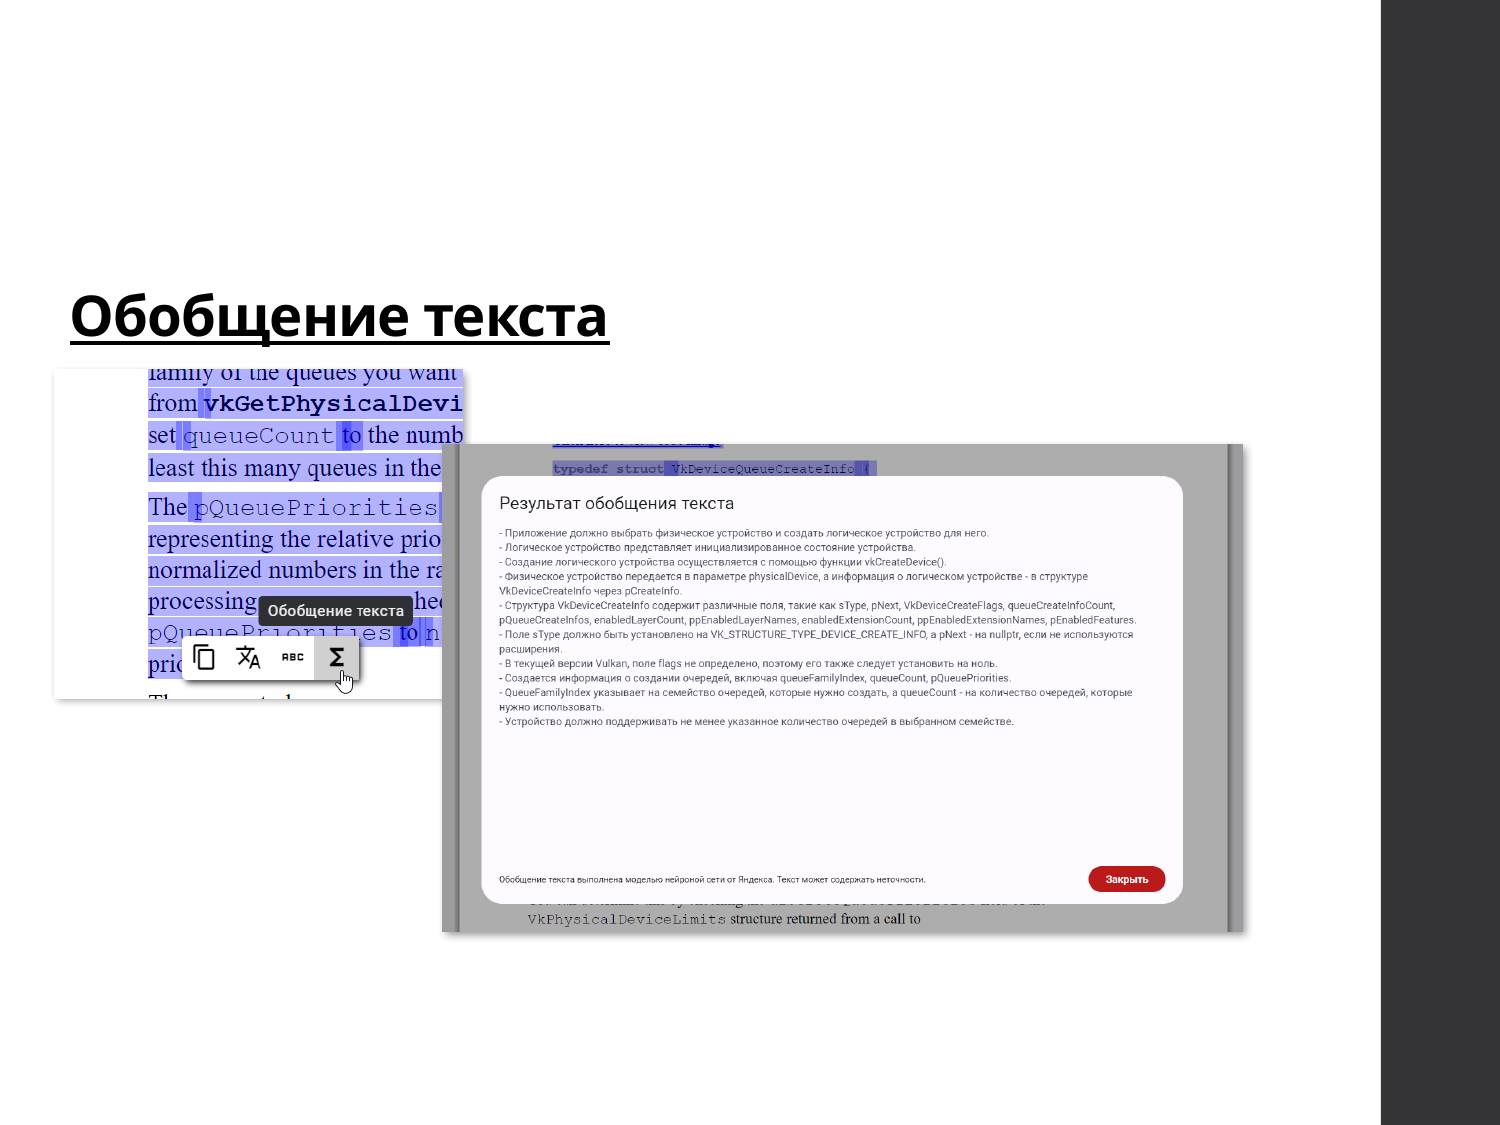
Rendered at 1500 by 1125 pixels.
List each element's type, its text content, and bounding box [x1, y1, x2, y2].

picture [442, 444, 1244, 932]
title Обобщение текста [54, 193, 1336, 357]
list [54, 369, 463, 699]
